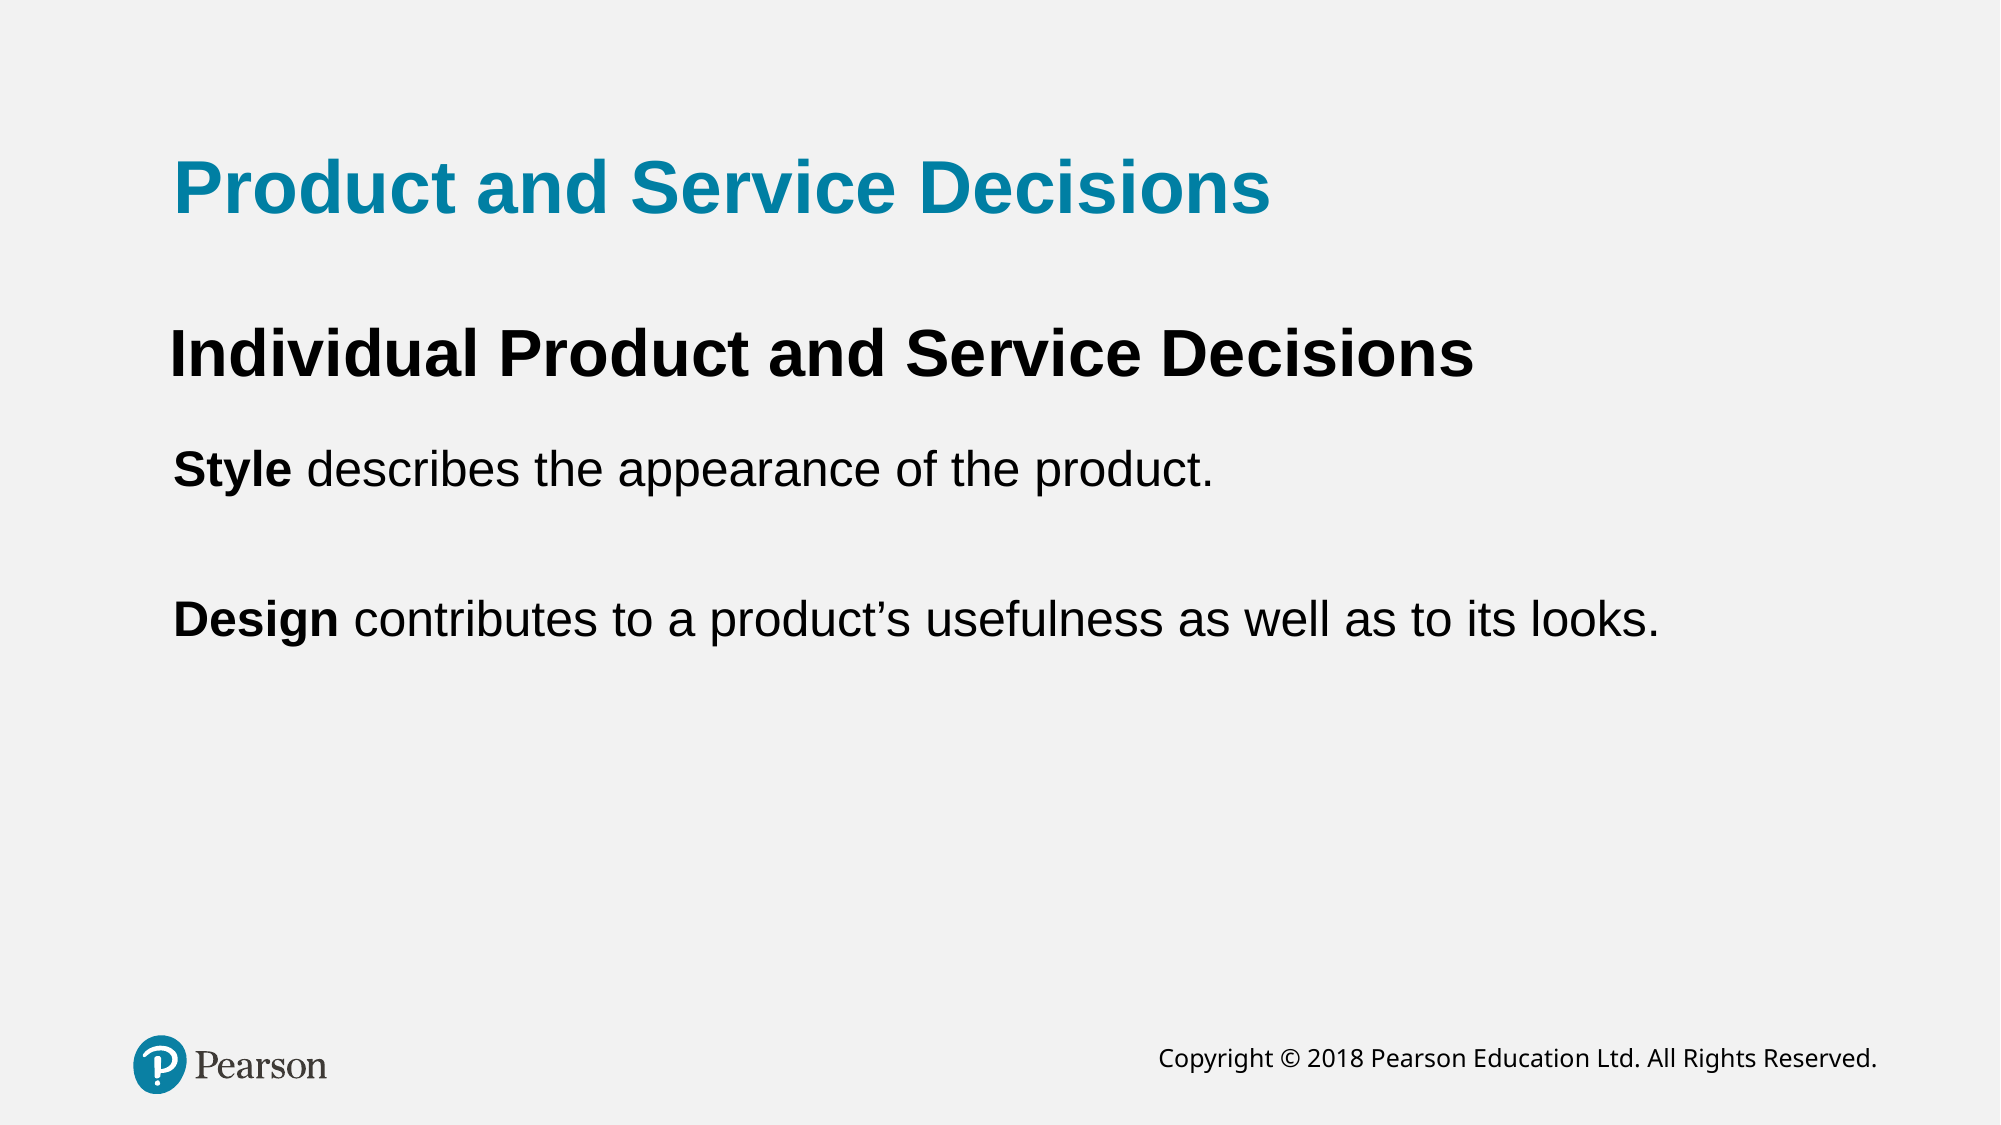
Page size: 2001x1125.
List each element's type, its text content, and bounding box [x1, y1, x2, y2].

title Product and Service Decisions [158, 136, 1829, 242]
list Style describes the appearance of the product. Design contributes to a product’s usefulness as well as to its looks. [158, 435, 1695, 797]
list Individual Product and Service Decisions [93, 311, 1553, 431]
